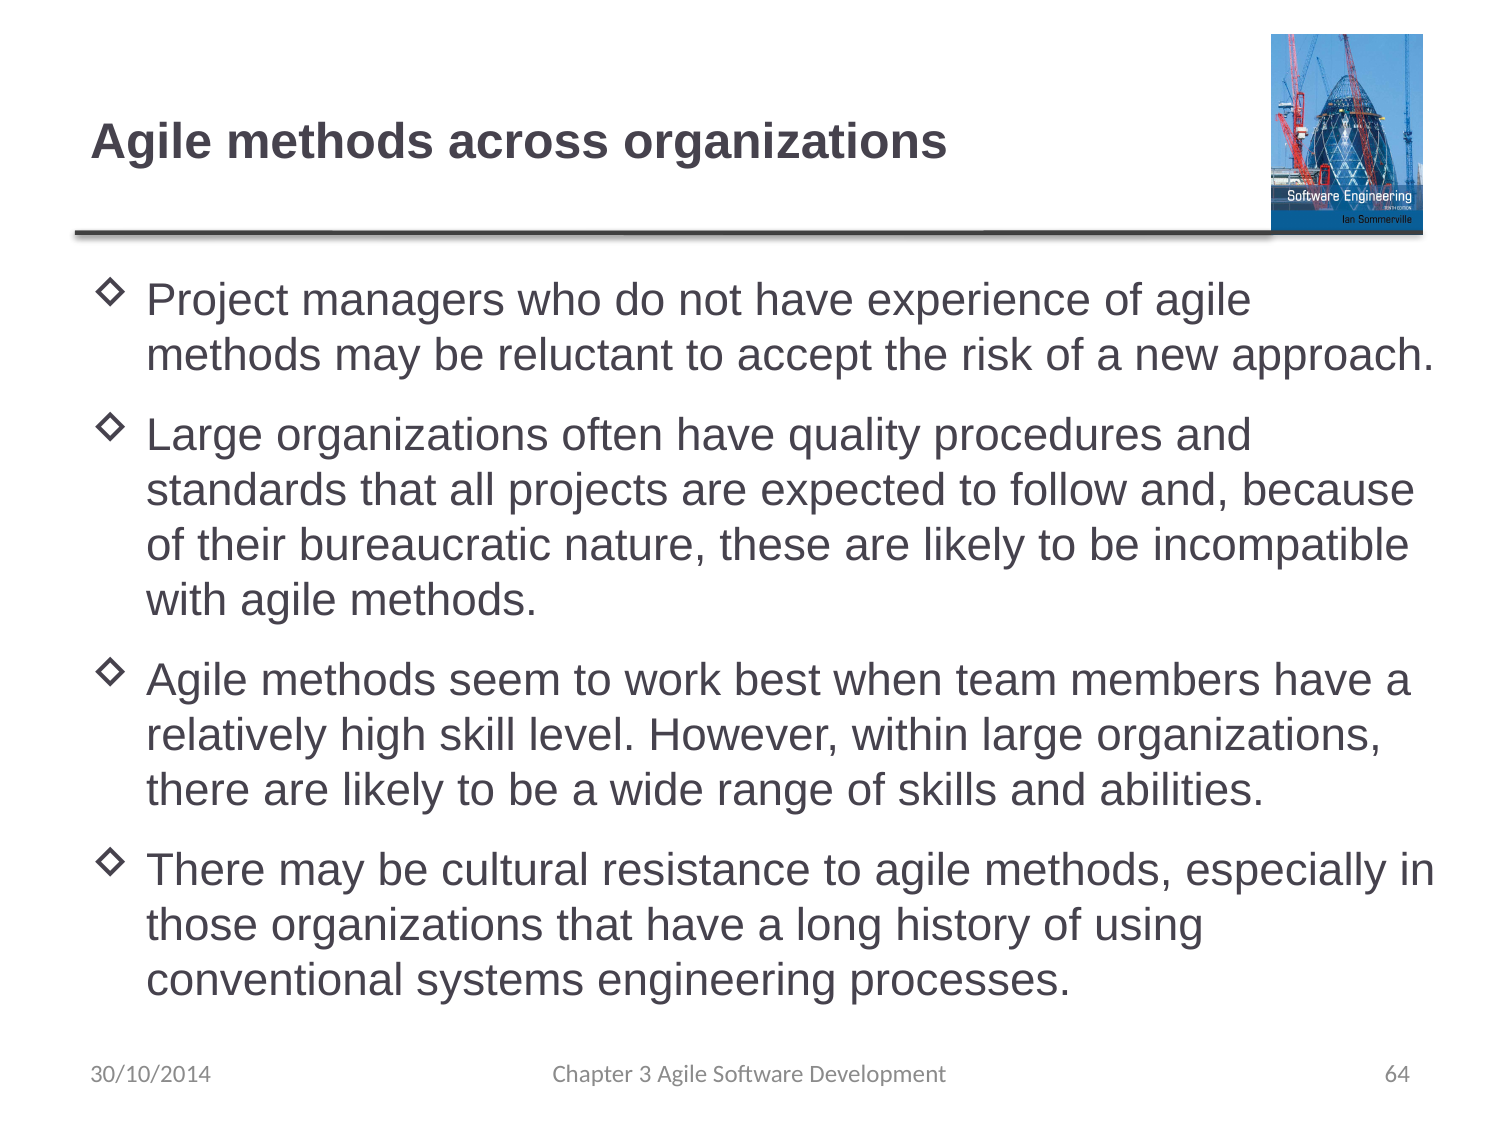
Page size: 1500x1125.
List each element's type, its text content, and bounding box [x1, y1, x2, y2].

list Project managers who do not have experience of agile methods may be reluctant to accept the risk of a new approach. Large organizations often have quality procedures and standards that all projects are expected to follow and, because of their bureaucratic nature, these are likely to be incompatible with agile methods. Agile methods seem to work best when team members have a relatively high skill level. However, within large organizations, there are likely to be a wide range of skills and abilities. There may be cultural resistance to agile methods, especially in those organizations that have a long history of using conventional systems engineering processes. [75, 262, 1455, 1005]
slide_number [75, 1042, 425, 1103]
footer Chapter 3 Agile Software Development [512, 1042, 988, 1103]
slide_number 64 [1074, 1042, 1425, 1103]
picture [1271, 34, 1423, 230]
title Agile methods across organizations [74, 44, 1272, 233]
